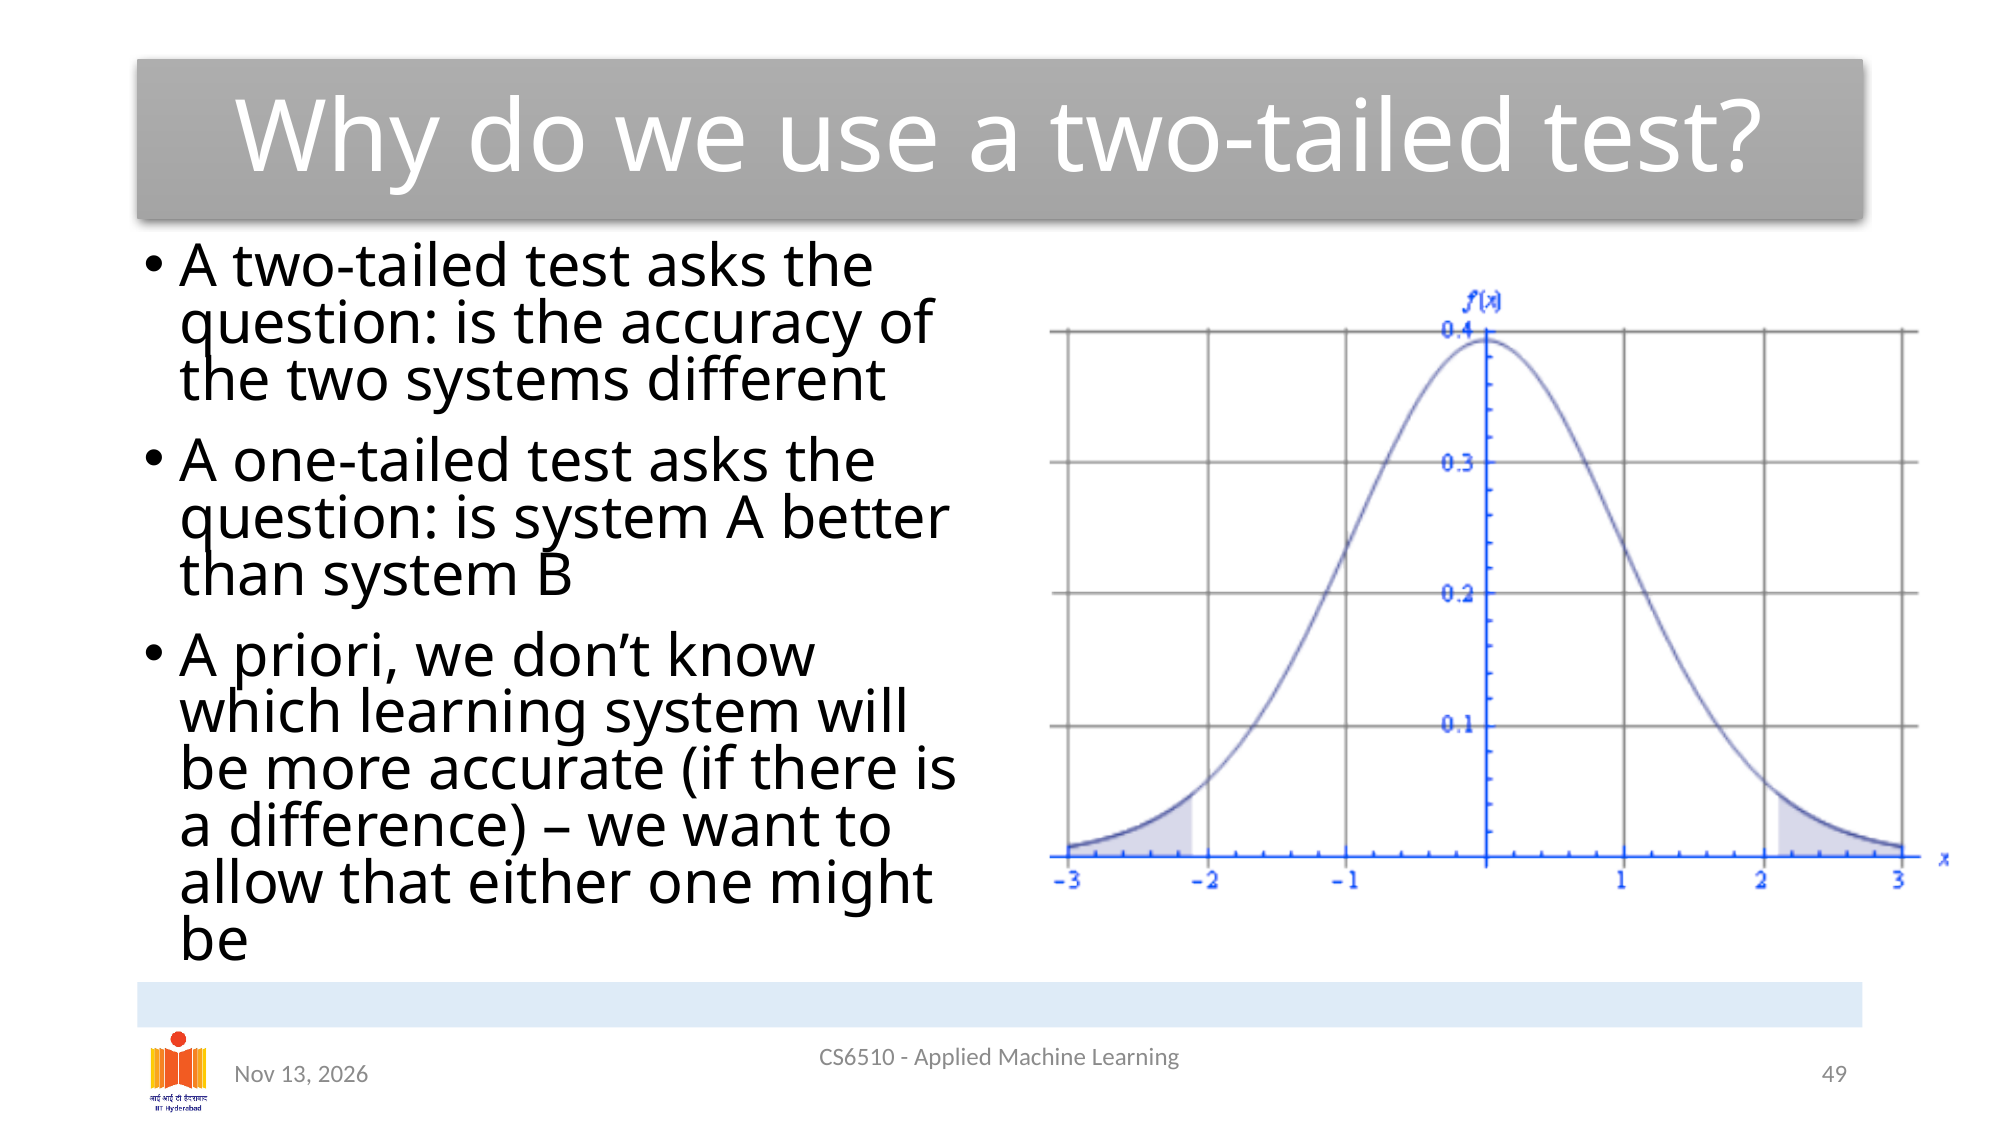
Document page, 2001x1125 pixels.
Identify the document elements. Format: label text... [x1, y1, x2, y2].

text_box A two-tailed test asks the question: is the accuracy of the two systems different A one-tailed test asks the question: is system A better than system B A priori, we don’t know which learning system will be more accurate (if there is a difference) – we want to allow that either one might be [128, 233, 1011, 982]
text_box [137, 982, 1863, 1028]
picture [1029, 277, 1962, 909]
picture [137, 1023, 220, 1122]
slide_number 5-Aug-17 [220, 1042, 588, 1103]
title Why do we use a two-tailed test? [137, 59, 1863, 219]
slide_number 49 [1412, 1042, 1863, 1103]
footer CS6510 - Applied Machine Learning [662, 1028, 1338, 1086]
